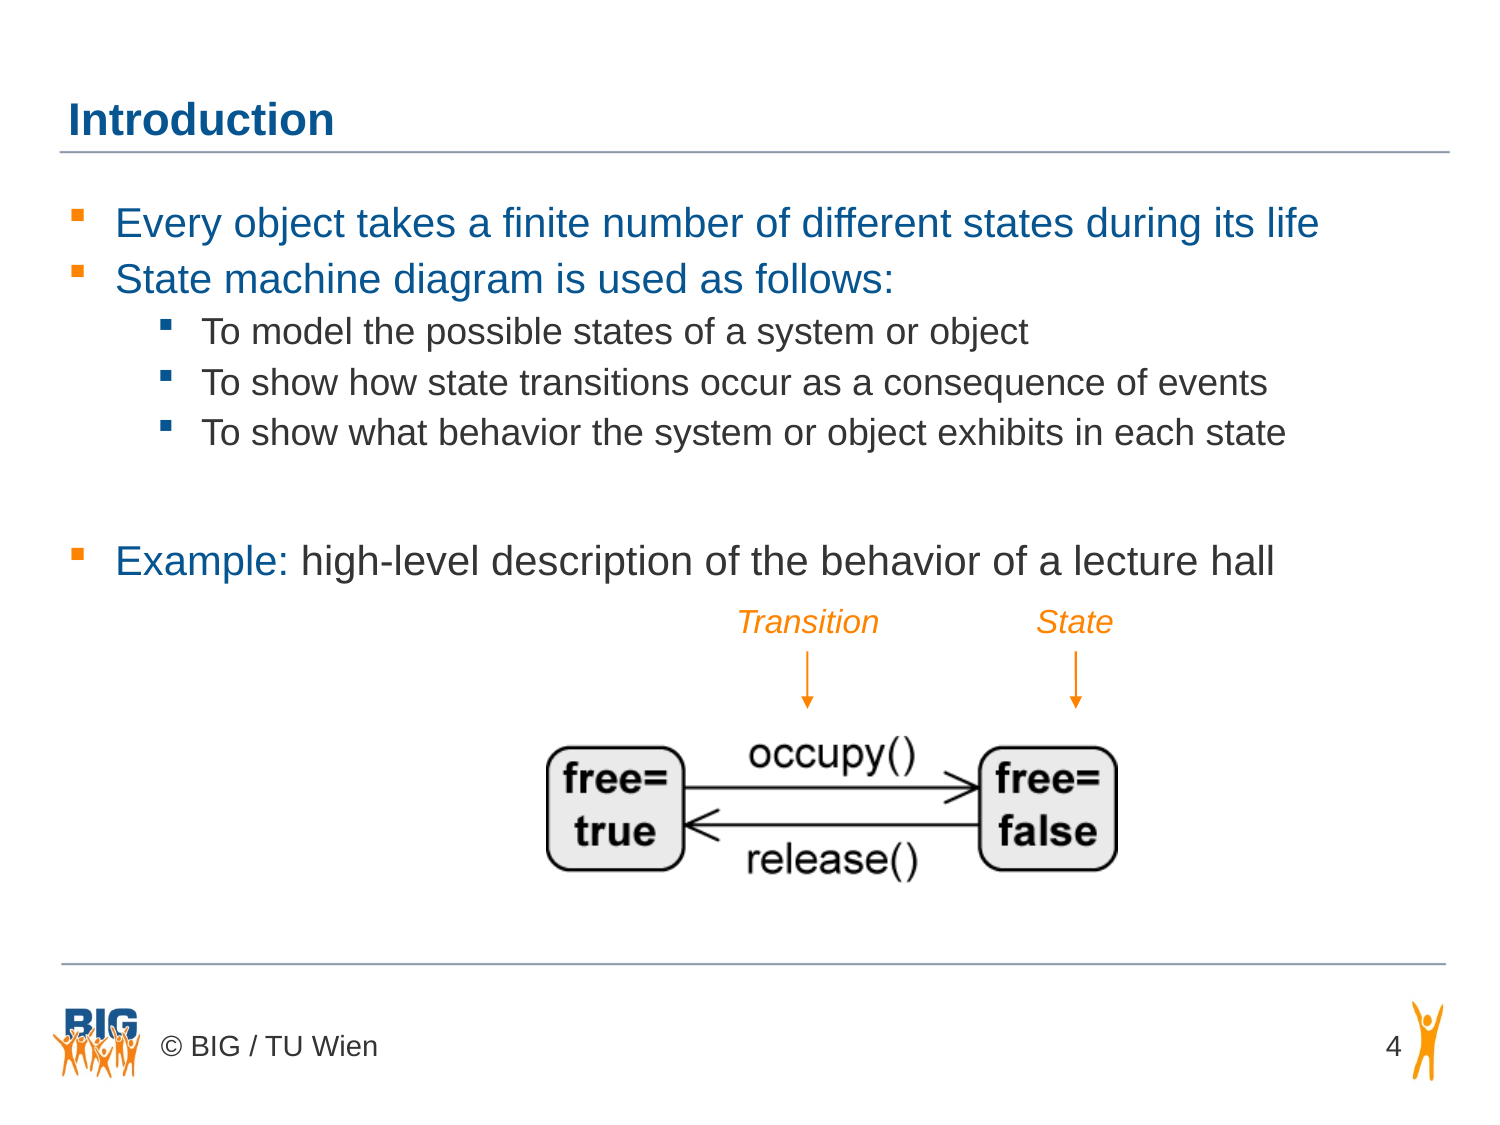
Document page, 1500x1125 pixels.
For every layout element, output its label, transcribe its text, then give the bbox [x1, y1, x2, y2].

text_box [1069, 651, 1083, 709]
list Every object takes a finite number of different states during its life State machine diagram is used as follows: To model the possible states of a system or object To show how state transitions occur as a consequence of events To show what behavior the system or object exhibits in each state Example: high-level description of the behavior of a lecture hall [52, 187, 1454, 962]
picture [0, 142, 1500, 163]
picture [545, 729, 1119, 889]
text_box State [1021, 593, 1130, 648]
picture [6, 1000, 145, 1123]
slide_number 4 [1241, 1019, 1418, 1095]
title Introduction [52, 24, 1454, 153]
picture [0, 954, 1497, 975]
text_box [801, 651, 814, 709]
text_box Transition [721, 593, 898, 648]
picture [1400, 991, 1494, 1125]
